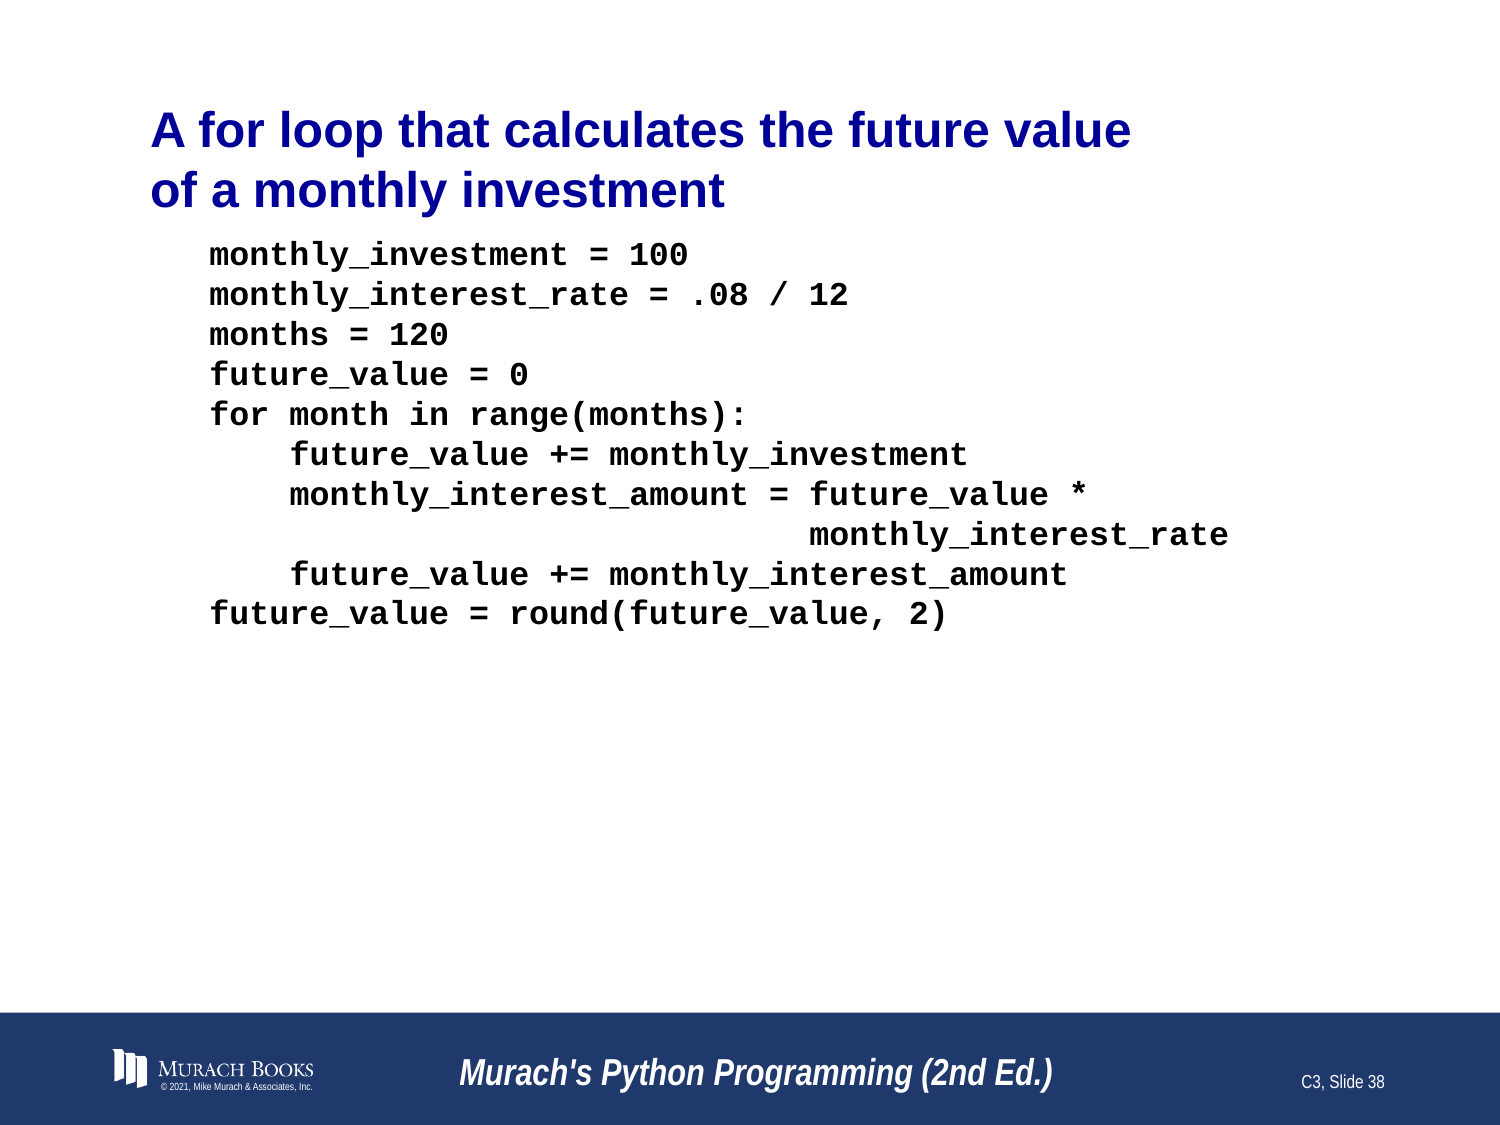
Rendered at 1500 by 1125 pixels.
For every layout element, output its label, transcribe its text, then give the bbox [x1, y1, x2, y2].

slide_number C3, Slide 38 [1087, 1025, 1400, 1100]
slide_number Murach's Python Programming (2nd Ed.) [463, 1025, 1075, 1100]
title A for loop that calculates the future value of a monthly investment [150, 102, 1350, 213]
list monthly_investment = 100 monthly_interest_rate = .08 / 12 months = 120 future_value = 0 for month in range(months): future_value += monthly_investment monthly_interest_amount = future_value * monthly_interest_rate future_value += monthly_interest_amount future_value = round(future_value, 2) [137, 224, 1350, 988]
footer © 2021, Mike Murach & Associates, Inc. [12, 1025, 463, 1100]
